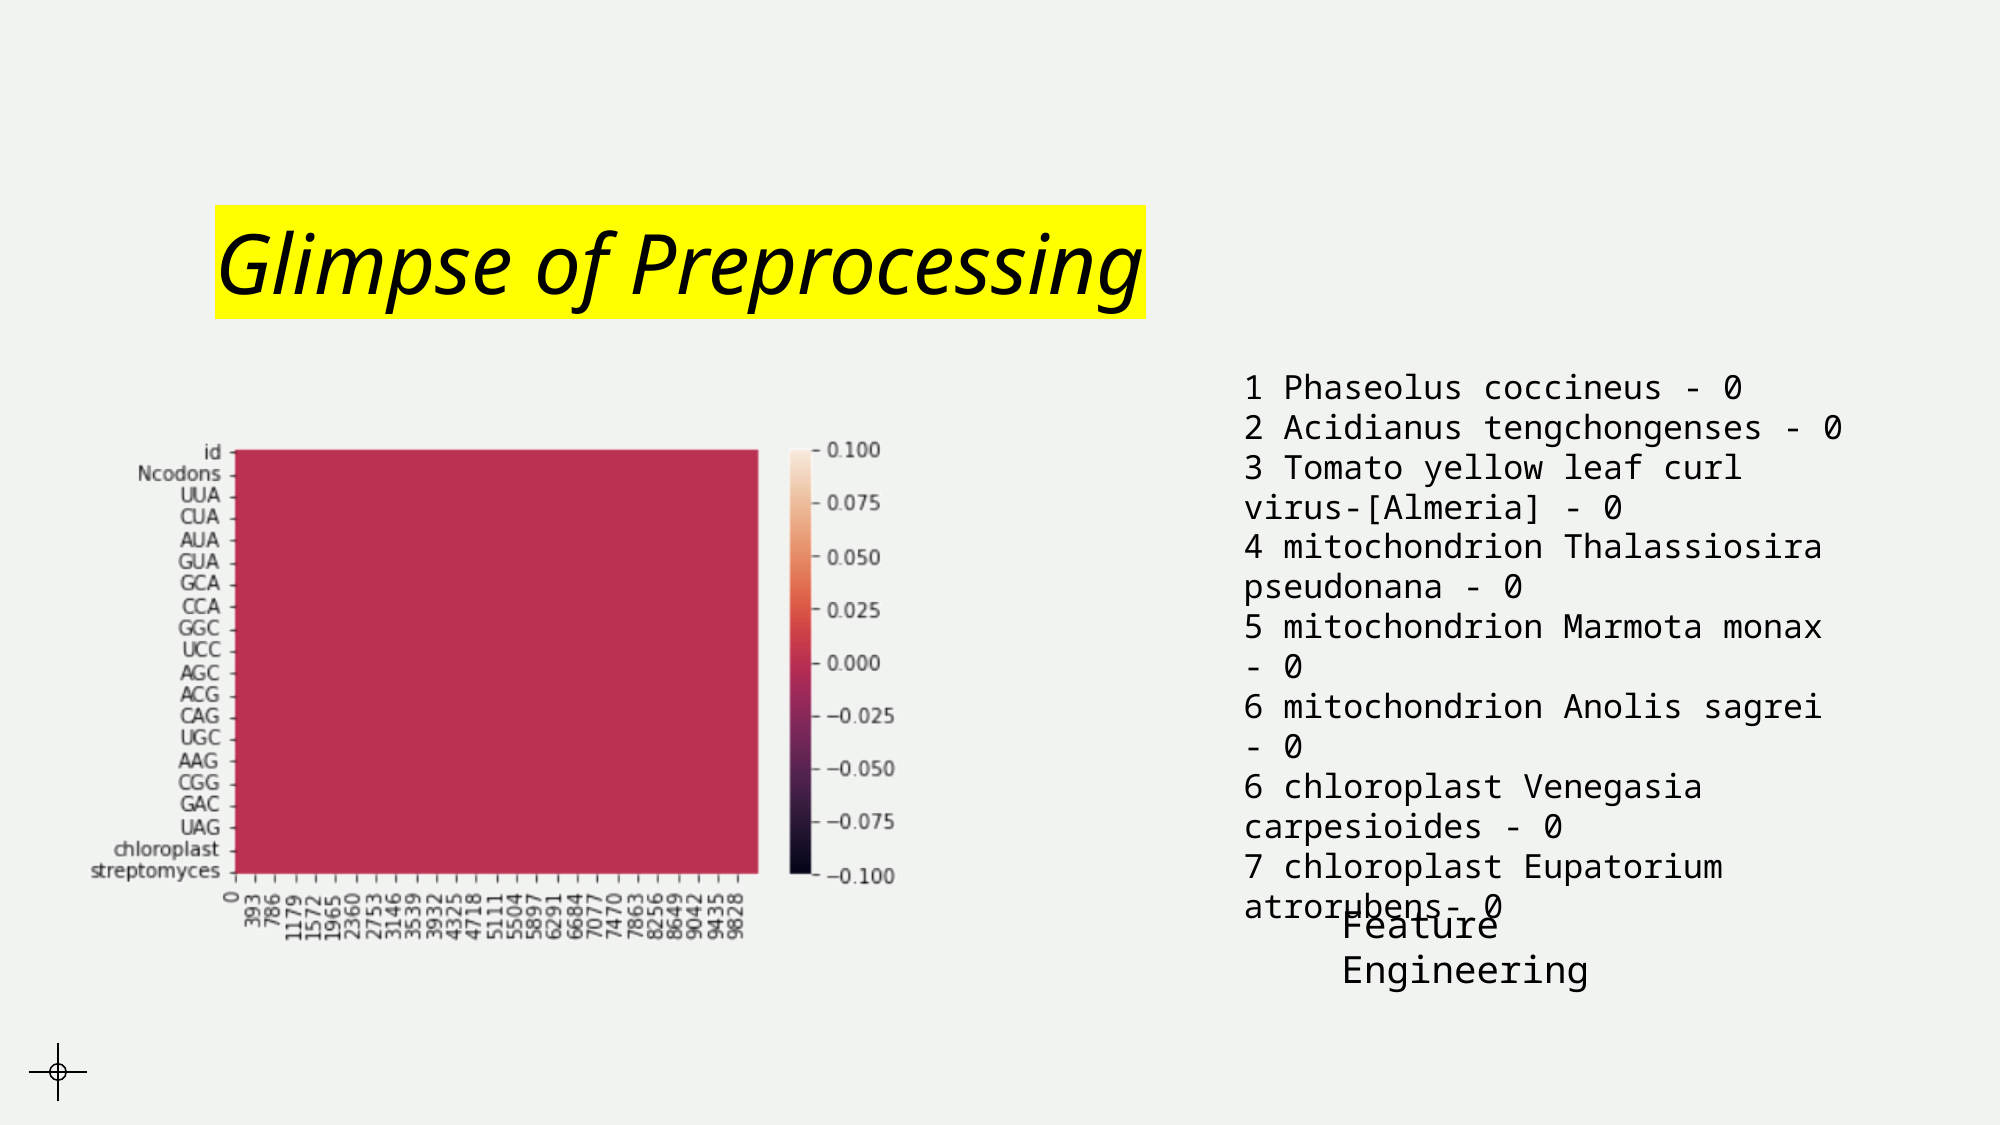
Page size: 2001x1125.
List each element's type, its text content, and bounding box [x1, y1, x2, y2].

text_box Feature Engineering [1326, 973, 1773, 998]
picture [74, 419, 933, 954]
title Glimpse of Preprocessing [200, 59, 1758, 319]
text_box 1 Phaseolus coccineus - 0 2 Acidianus tengchongenses - 0 3 Tomato yellow leaf curl virus-[Almeria] - 0 4 mitochondrion Thalassiosira pseudonana - 0 5 mitochondrion Marmota monax - 0 6 mitochondrion Anolis sagrei - 0 6 chloroplast Venegasia carpesioides - 0 7 chloroplast Eupatorium atrorubens- 0 [1228, 318, 1871, 973]
